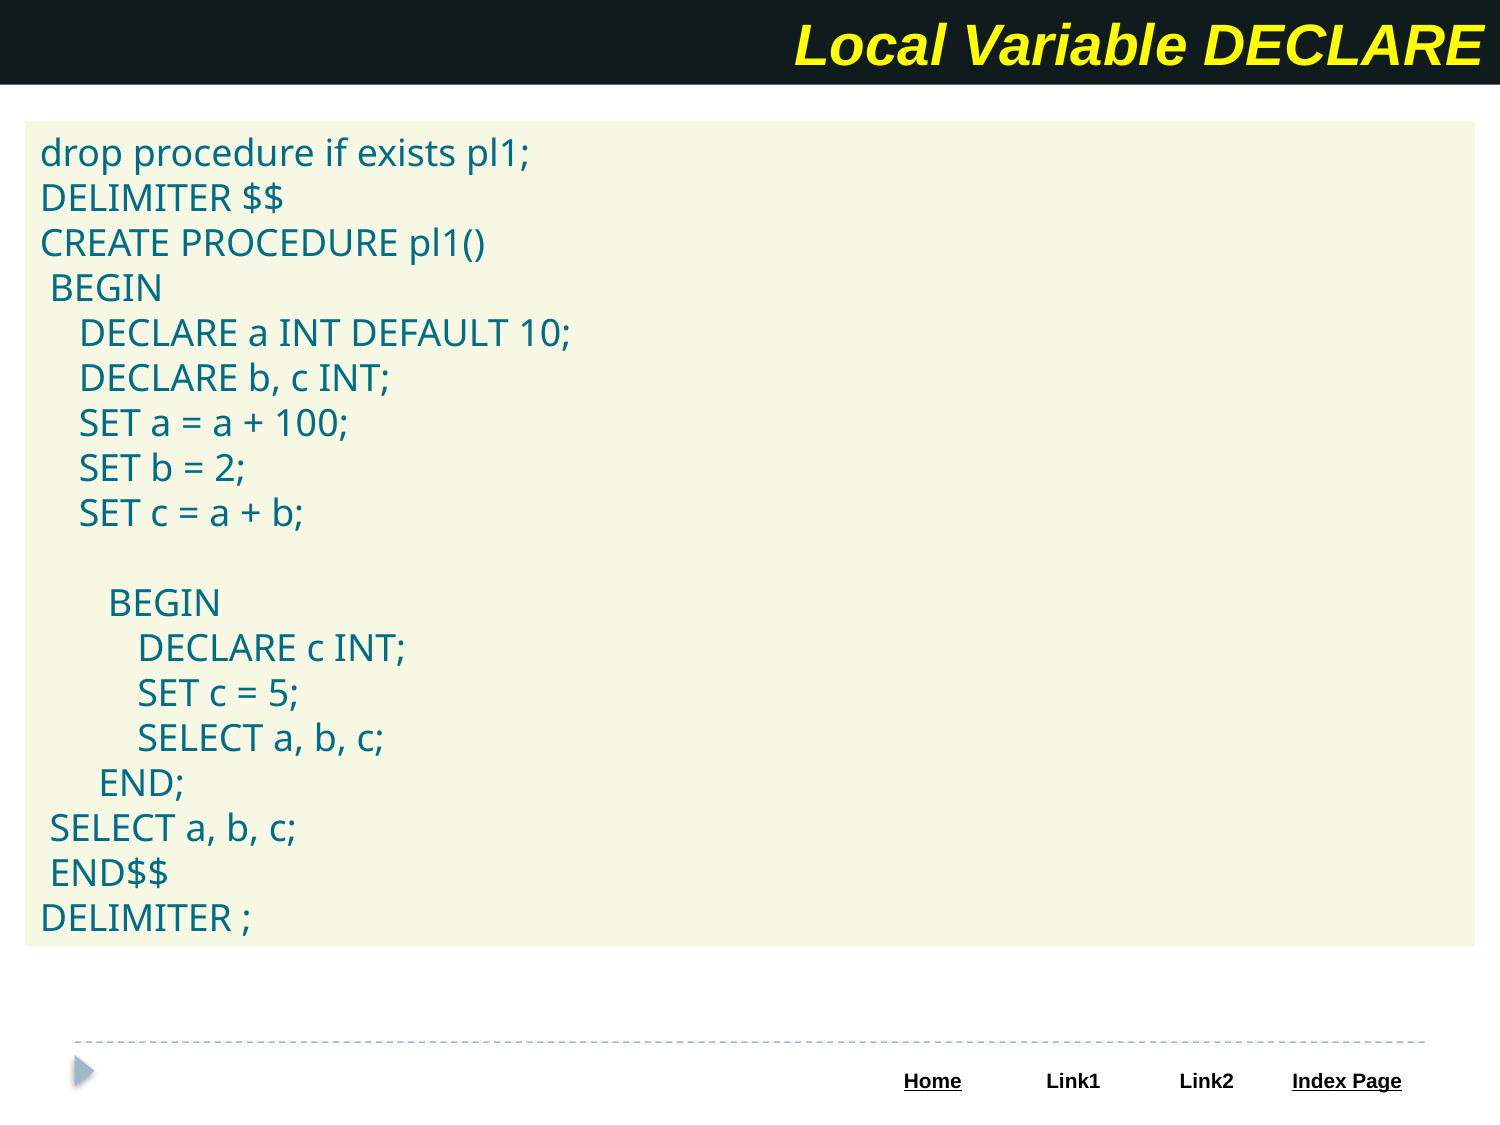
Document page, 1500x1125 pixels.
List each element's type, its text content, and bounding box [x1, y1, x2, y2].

text_box drop procedure if exists pl1; DELIMITER $$ CREATE PROCEDURE pl1() BEGIN DECLARE a INT DEFAULT 10; DECLARE b, c INT; SET a = a + 100; SET b = 2; SET c = a + b; BEGIN DECLARE c INT; SET c = 5; SELECT a, b, c; END; SELECT a, b, c; END$$ DELIMITER ; [24, 121, 1475, 947]
text_box Local Variable DECLARE [0, 0, 1500, 85]
